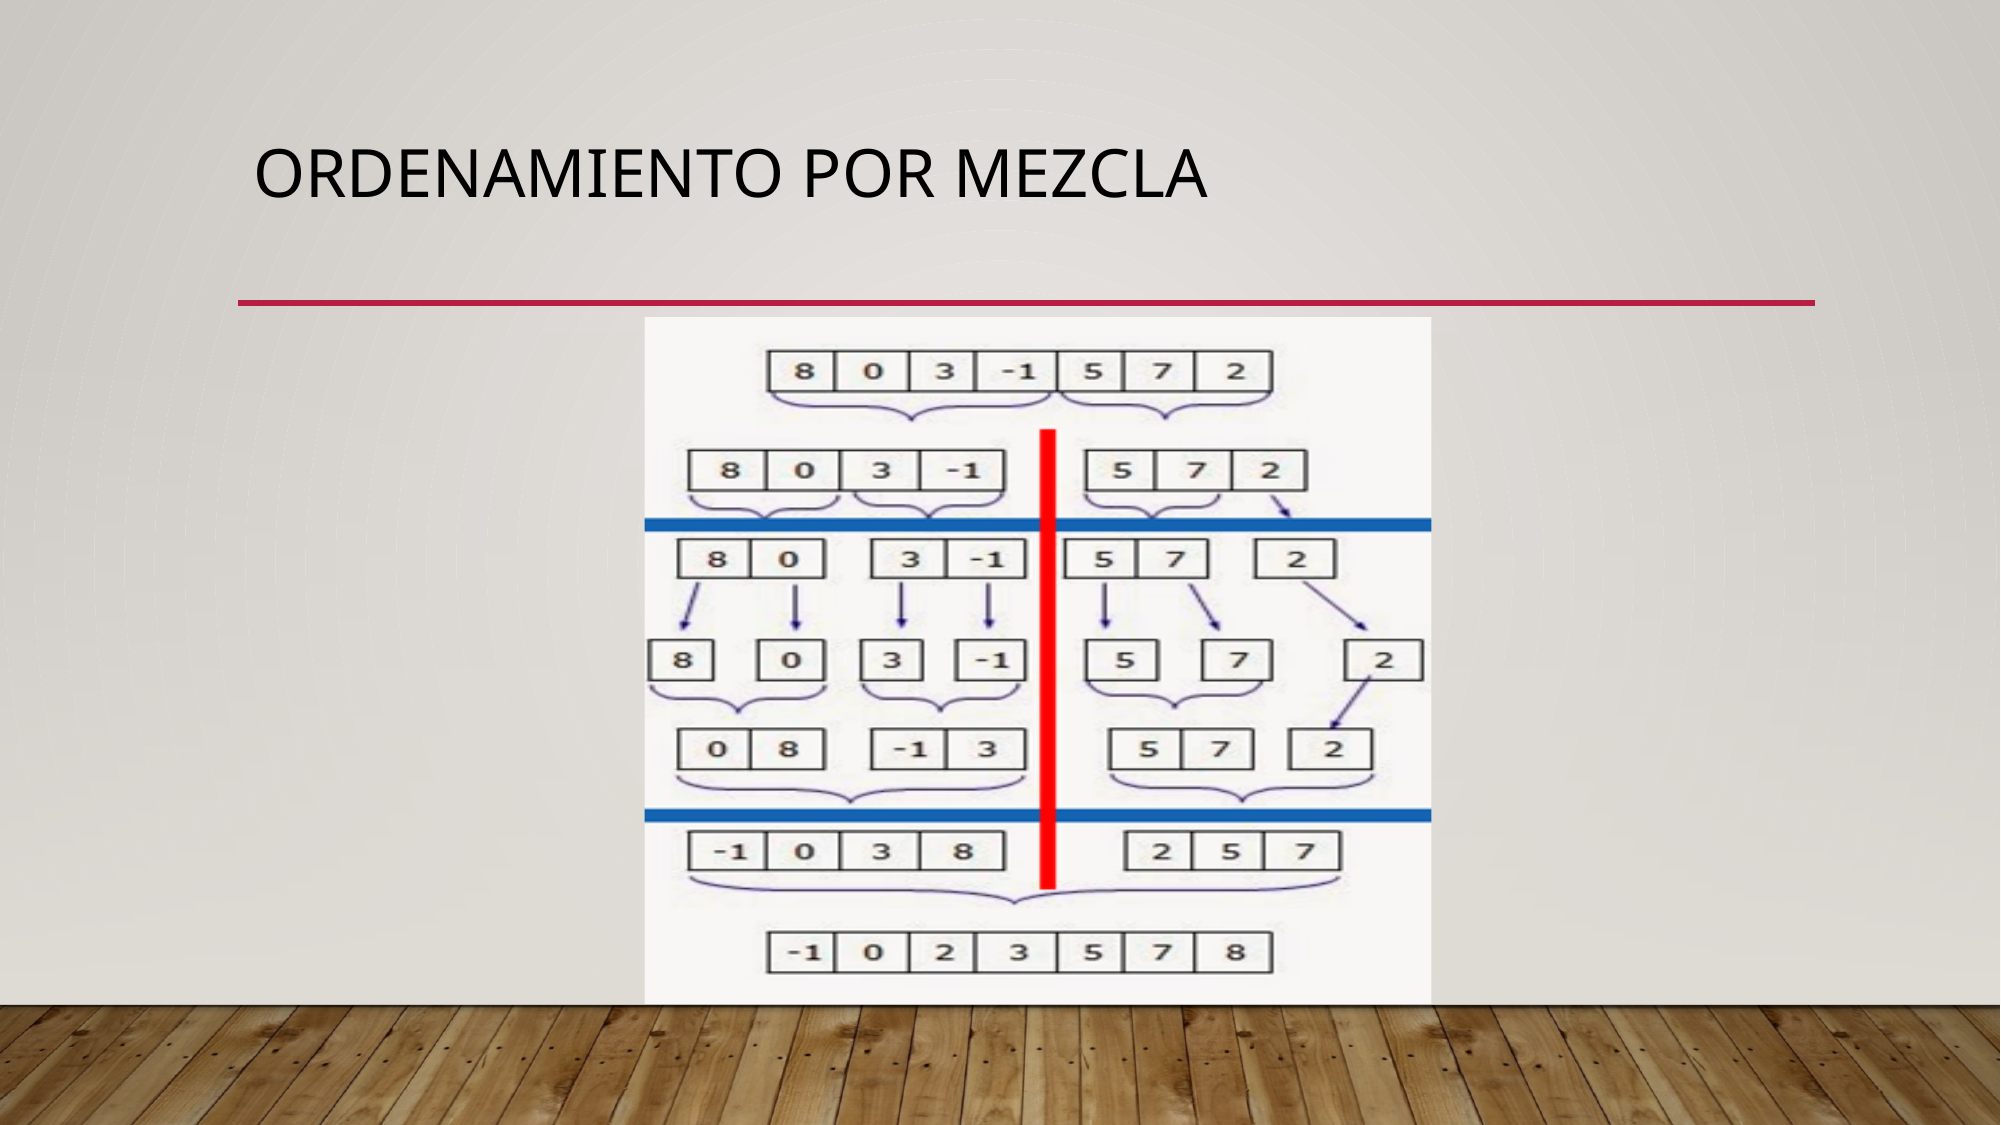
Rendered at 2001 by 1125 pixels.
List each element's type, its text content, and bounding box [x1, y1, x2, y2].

title Ordenamiento por mezcla [238, 131, 1814, 305]
picture [0, 1005, 2000, 1125]
picture [644, 317, 1432, 1004]
